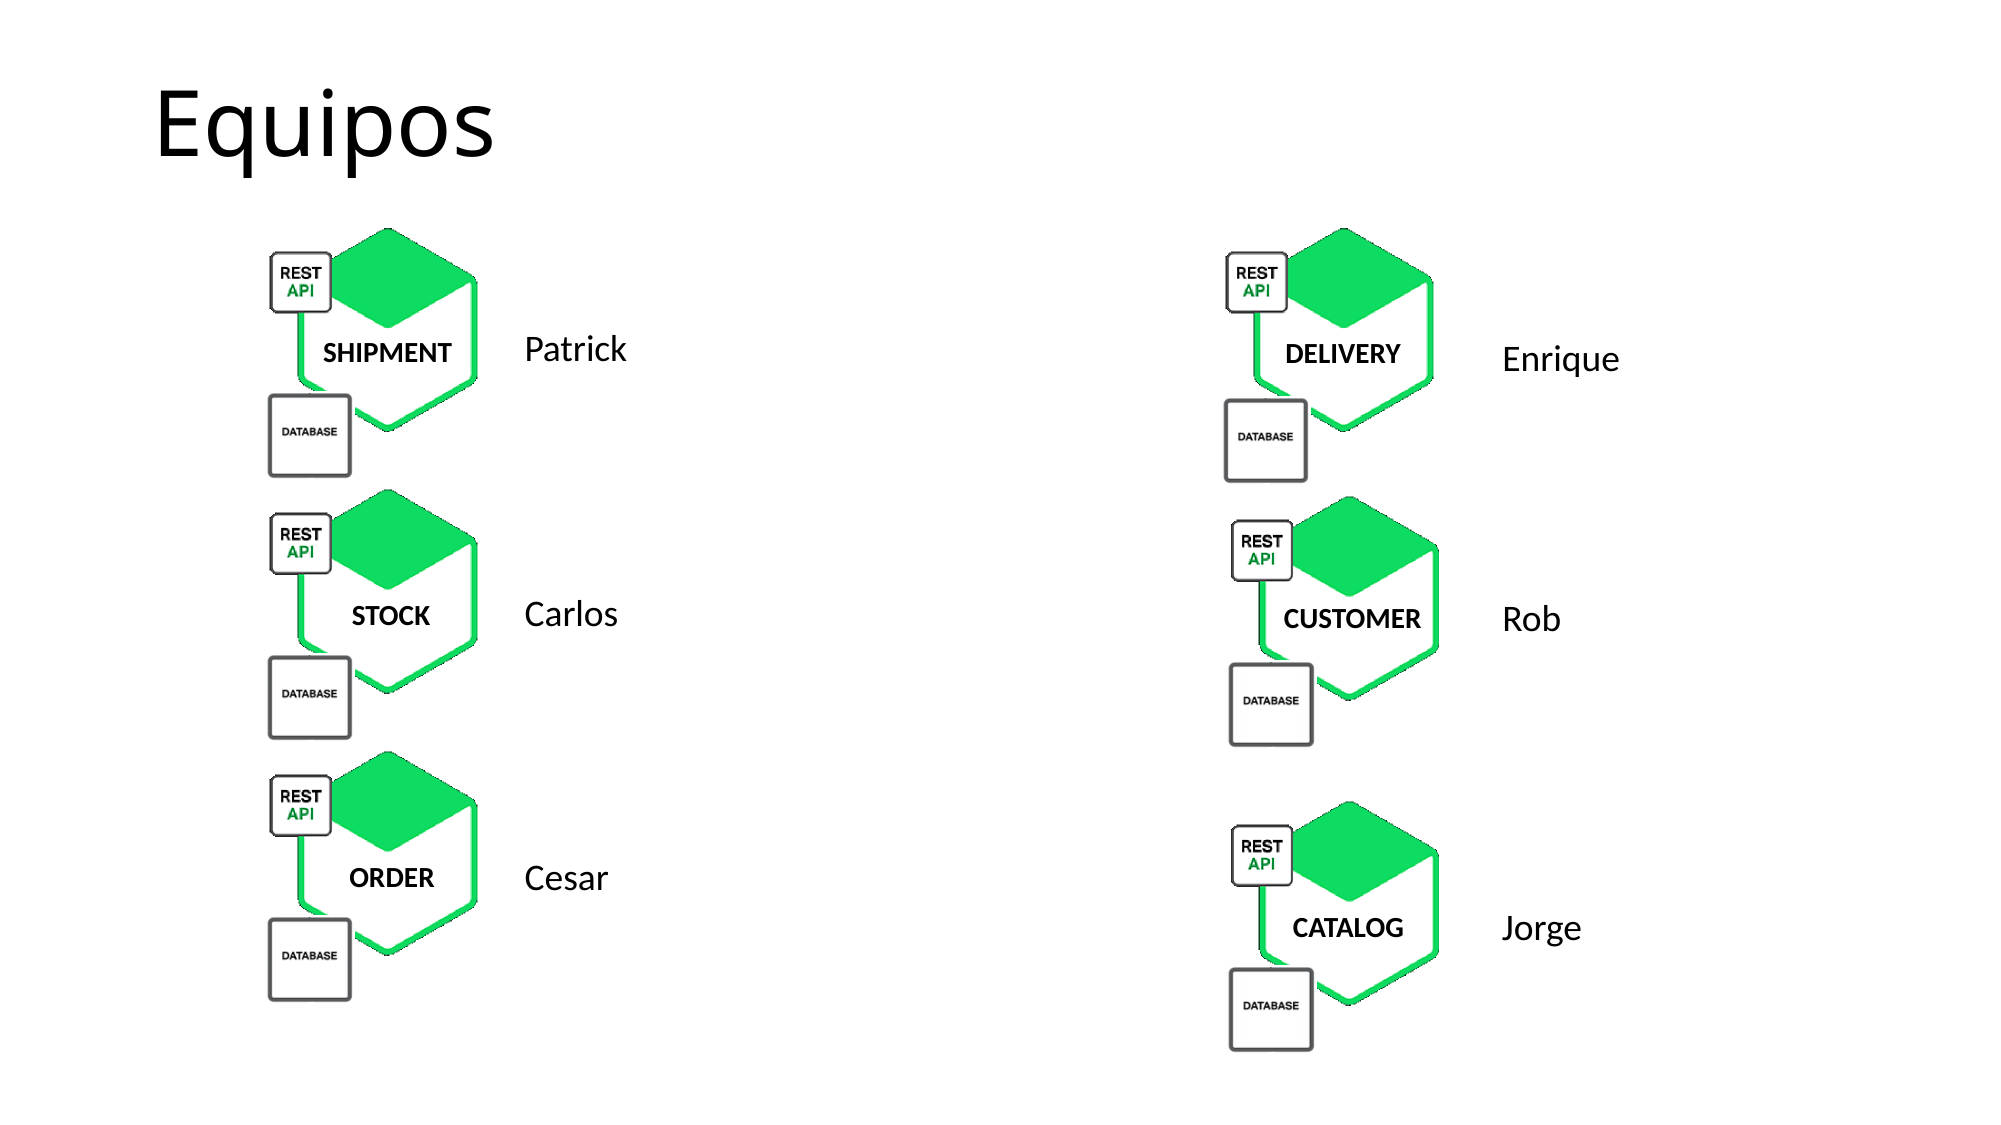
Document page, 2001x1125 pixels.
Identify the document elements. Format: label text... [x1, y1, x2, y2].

text_box Enrique [1487, 326, 1952, 386]
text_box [265, 741, 482, 1004]
text_box Cesar [509, 845, 974, 906]
text_box Patrick [509, 316, 974, 376]
text_box Carlos [509, 581, 974, 642]
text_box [1221, 218, 1438, 485]
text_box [265, 218, 482, 480]
text_box Jorge [1487, 895, 1952, 956]
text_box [1226, 791, 1443, 1054]
text_box Rob [1487, 586, 1952, 647]
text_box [1226, 486, 1443, 749]
title Equipos [137, 17, 1863, 236]
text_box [265, 480, 482, 741]
